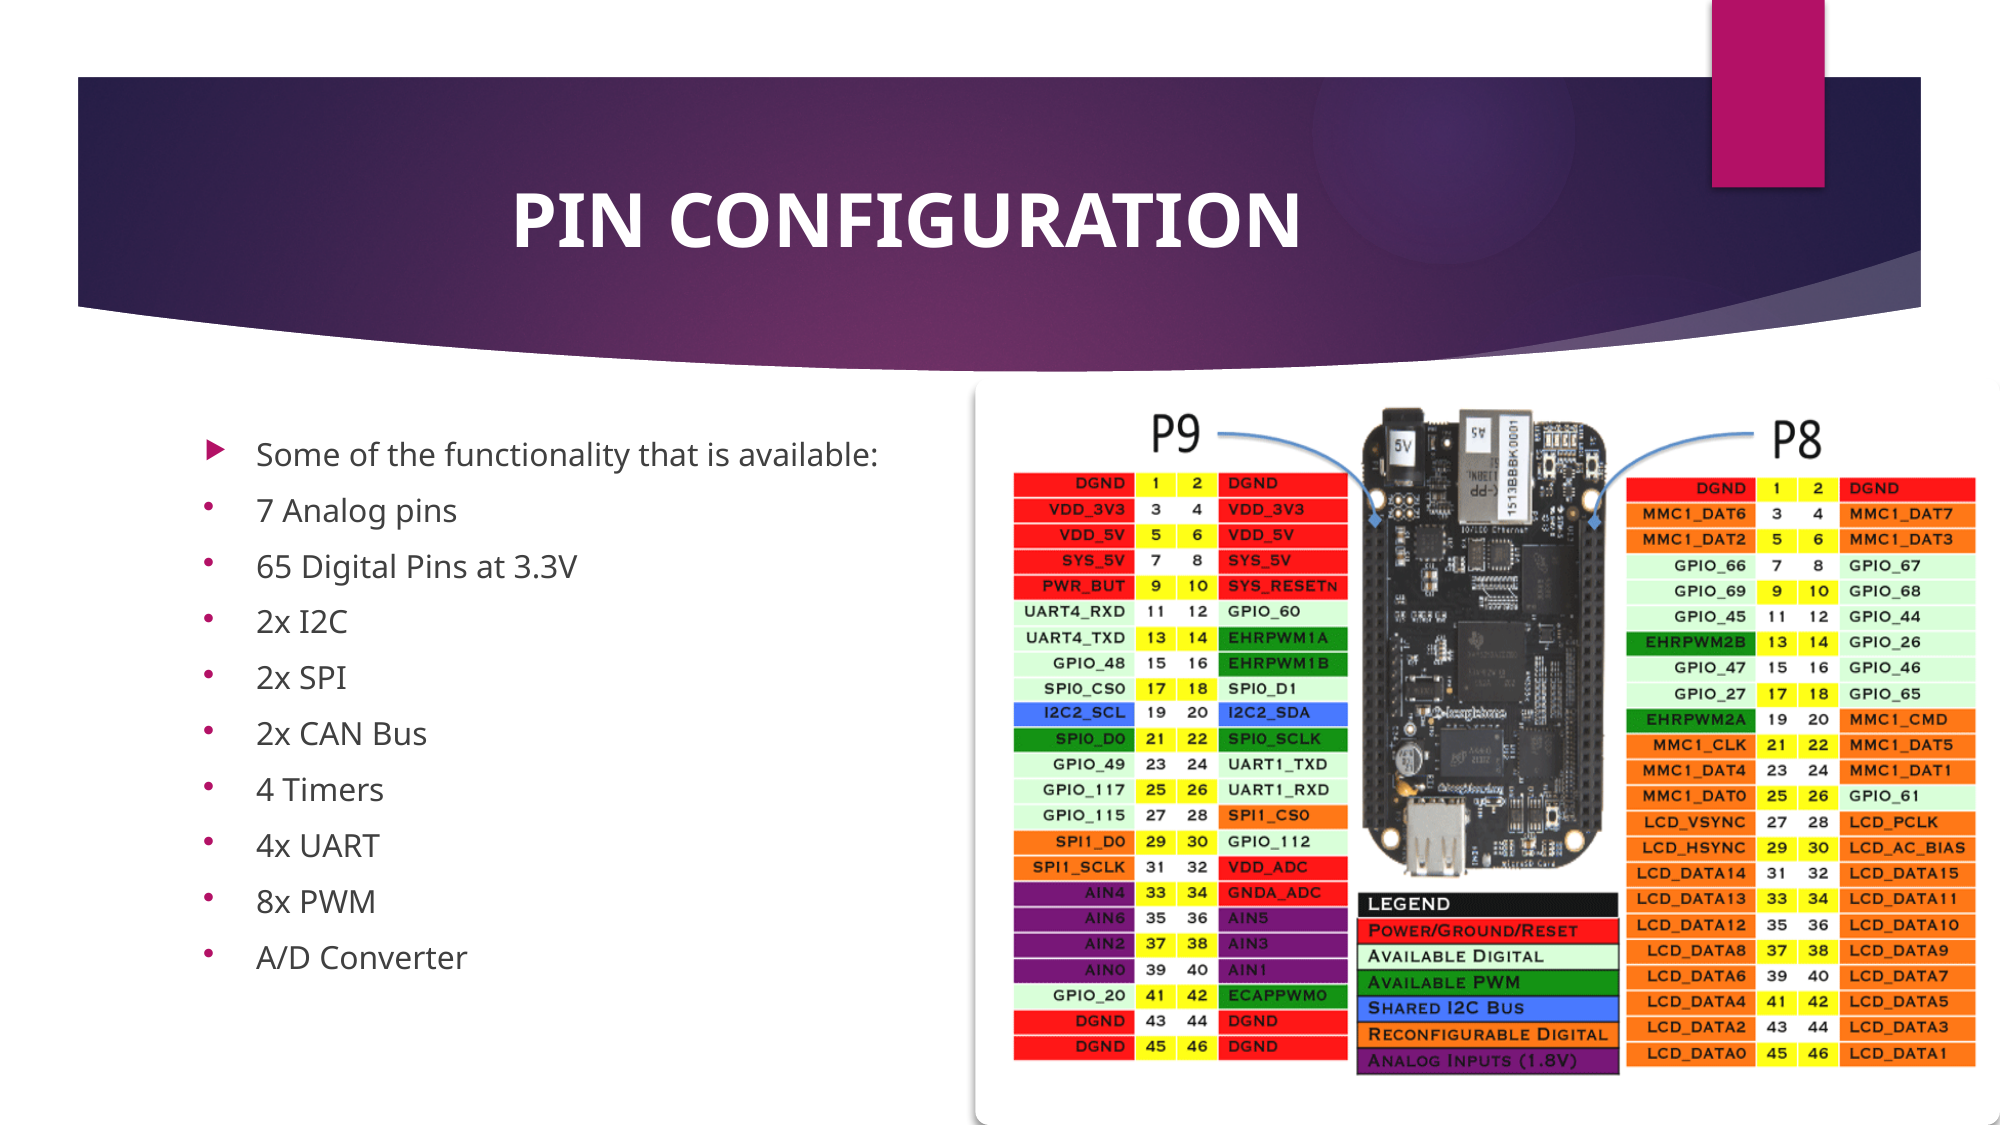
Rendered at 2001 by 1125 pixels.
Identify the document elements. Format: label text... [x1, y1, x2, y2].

title PIN CONFIGURATION [189, 159, 1627, 276]
list Some of the functionality that is available: 7 Analog pins 65 Digital Pins at 3.3V 2x I2C 2x SPI 2x CAN Bus 4 Timers 4x UART 8x PWM A/D Converter [189, 427, 968, 988]
picture [975, 377, 2000, 1125]
